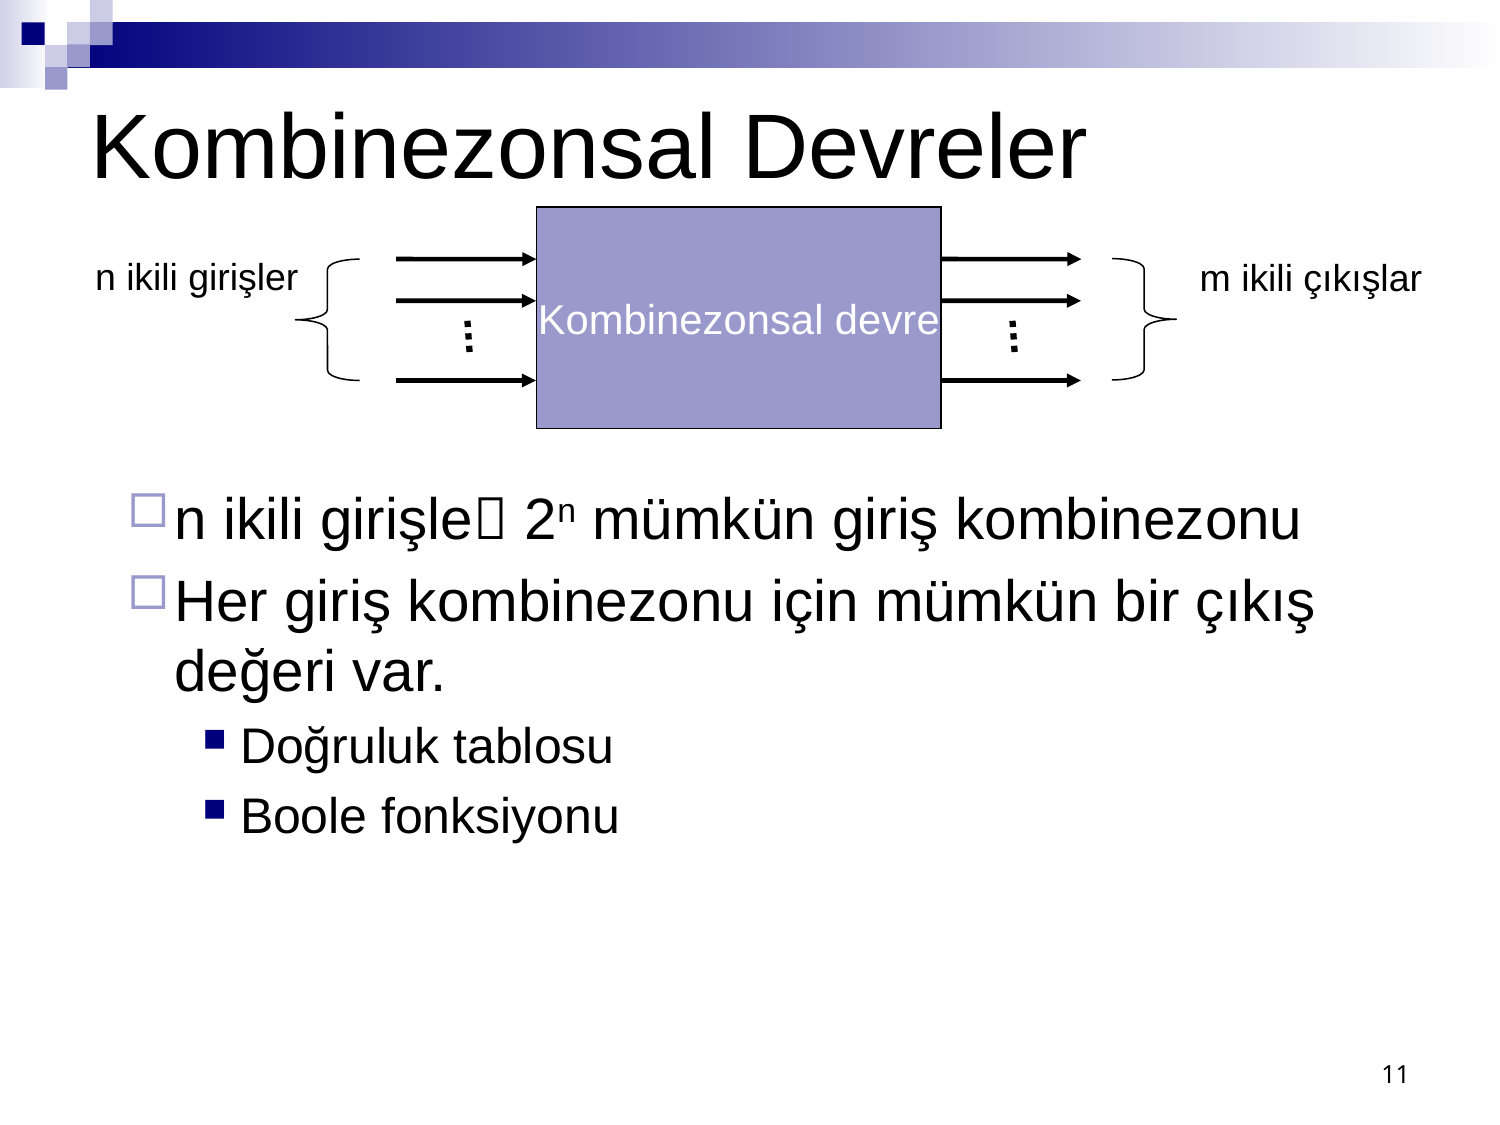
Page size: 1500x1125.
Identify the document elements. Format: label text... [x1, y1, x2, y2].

title Kombinezonsal Devreler [74, 74, 1426, 209]
slide_number 11 [1074, 1072, 1426, 1101]
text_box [78, 206, 1439, 429]
list n ikili girişle 2n mümkün giriş kombinezonu Her giriş kombinezonu için mümkün bir çıkış değeri var. Doğruluk tablosu Boole fonksiyonu [37, 473, 1476, 1072]
